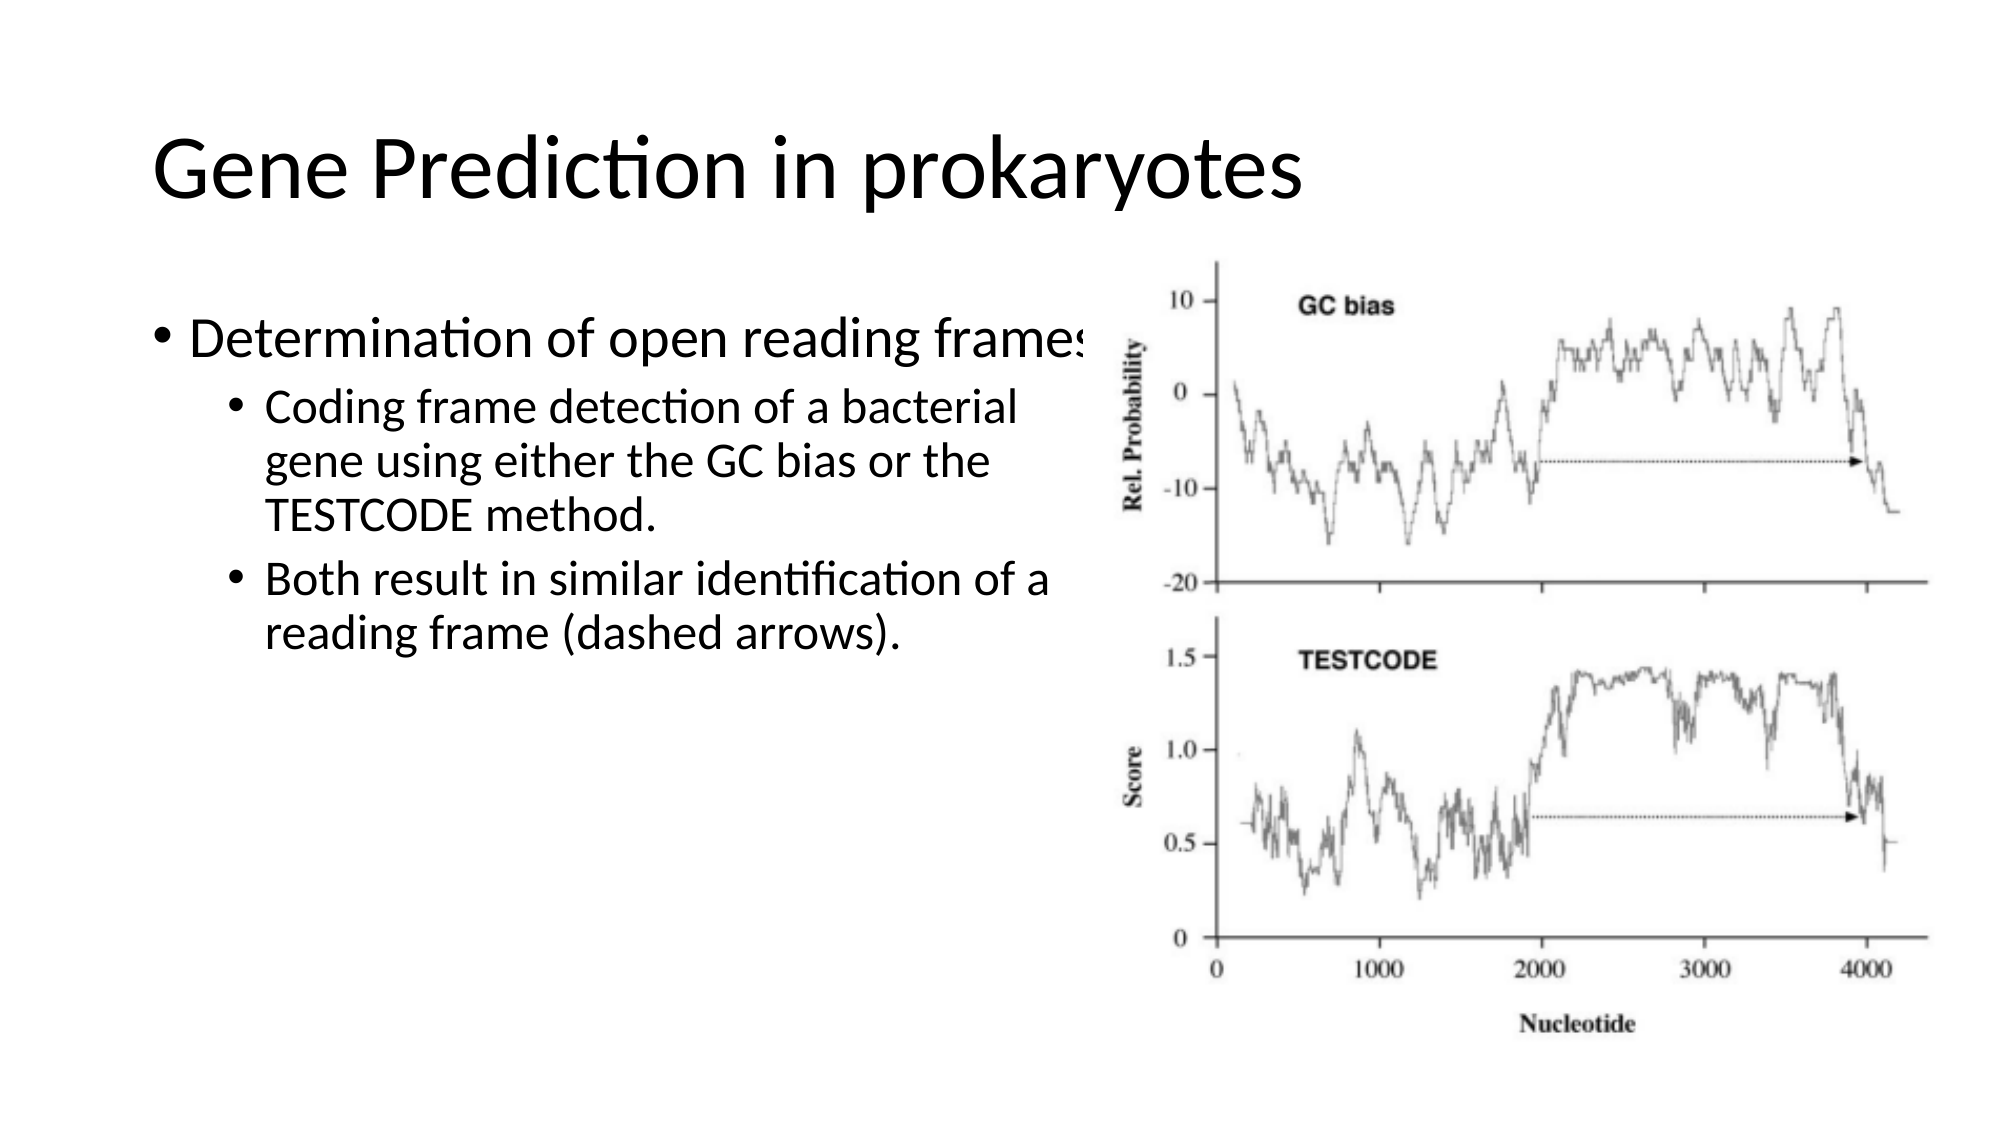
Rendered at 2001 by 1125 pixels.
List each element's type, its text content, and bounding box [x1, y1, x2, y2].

picture [1083, 211, 1945, 1054]
title Gene Prediction in prokaryotes [137, 59, 1863, 278]
list Determination of open reading frames Coding frame detection of a bacterial gene using either the GC bias or the TESTCODE method. Both result in similar identification of a reading frame (dashed arrows). [137, 299, 1078, 1014]
